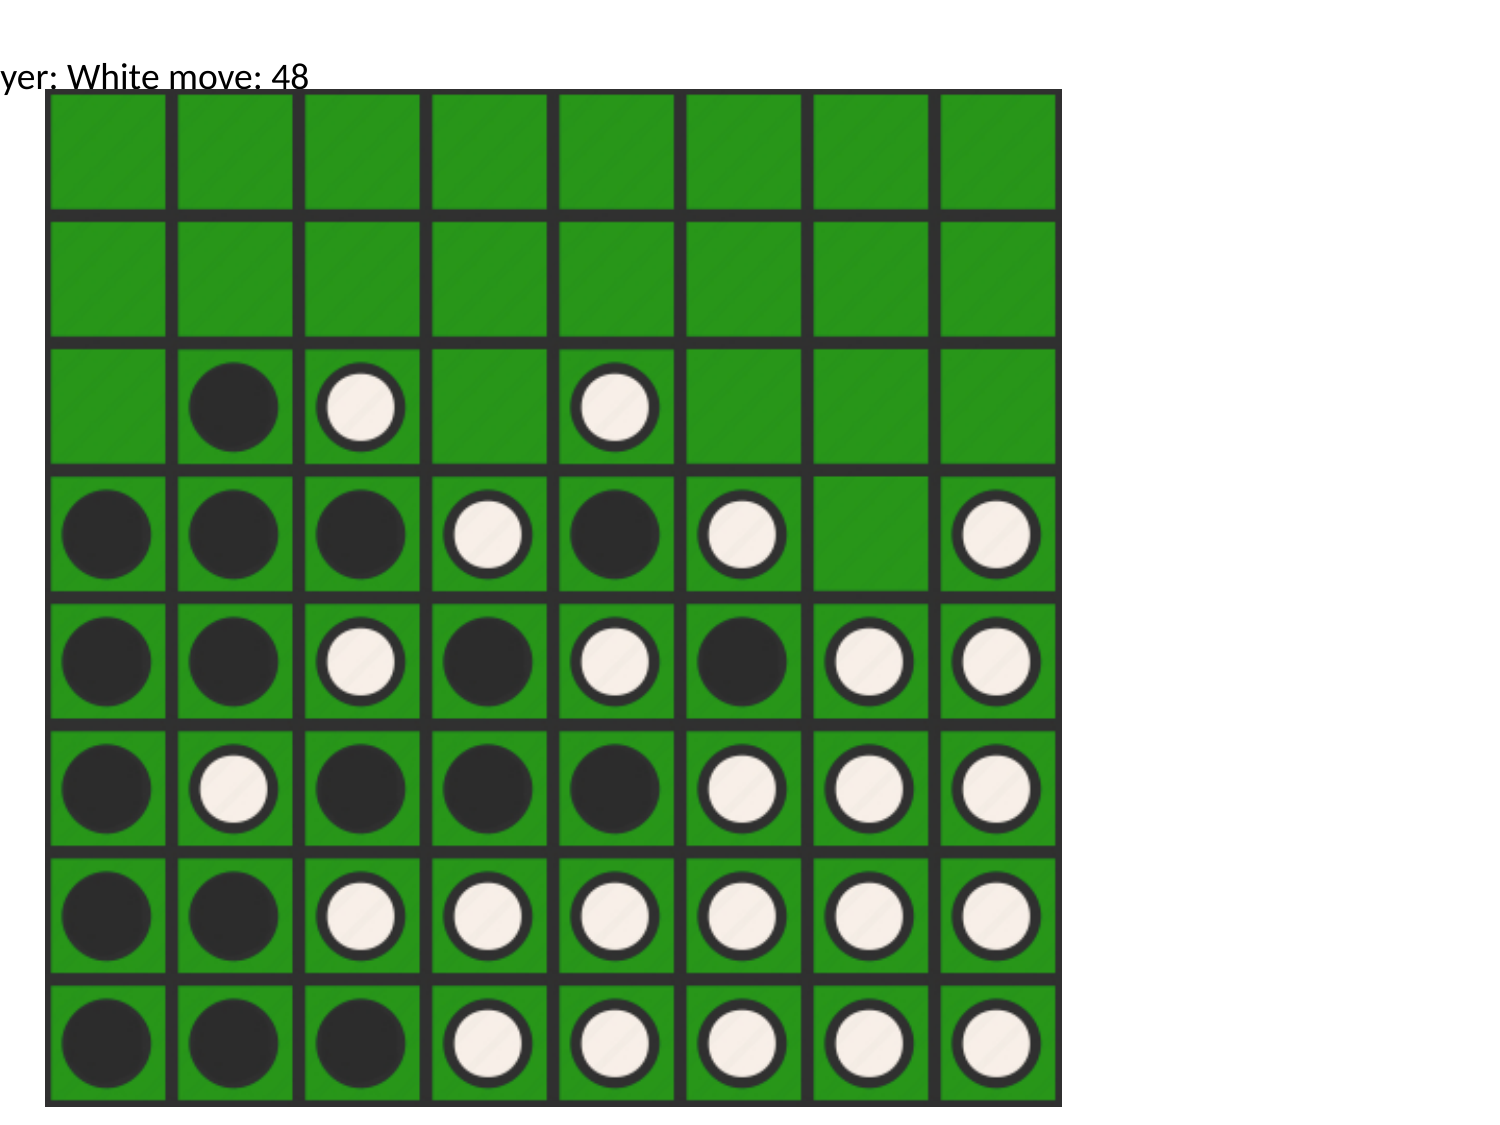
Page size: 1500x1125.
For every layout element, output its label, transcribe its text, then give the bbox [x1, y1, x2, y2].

text_box turn: 38 player: White move: 48 [0, 44, 325, 105]
picture [44, 89, 1062, 1107]
